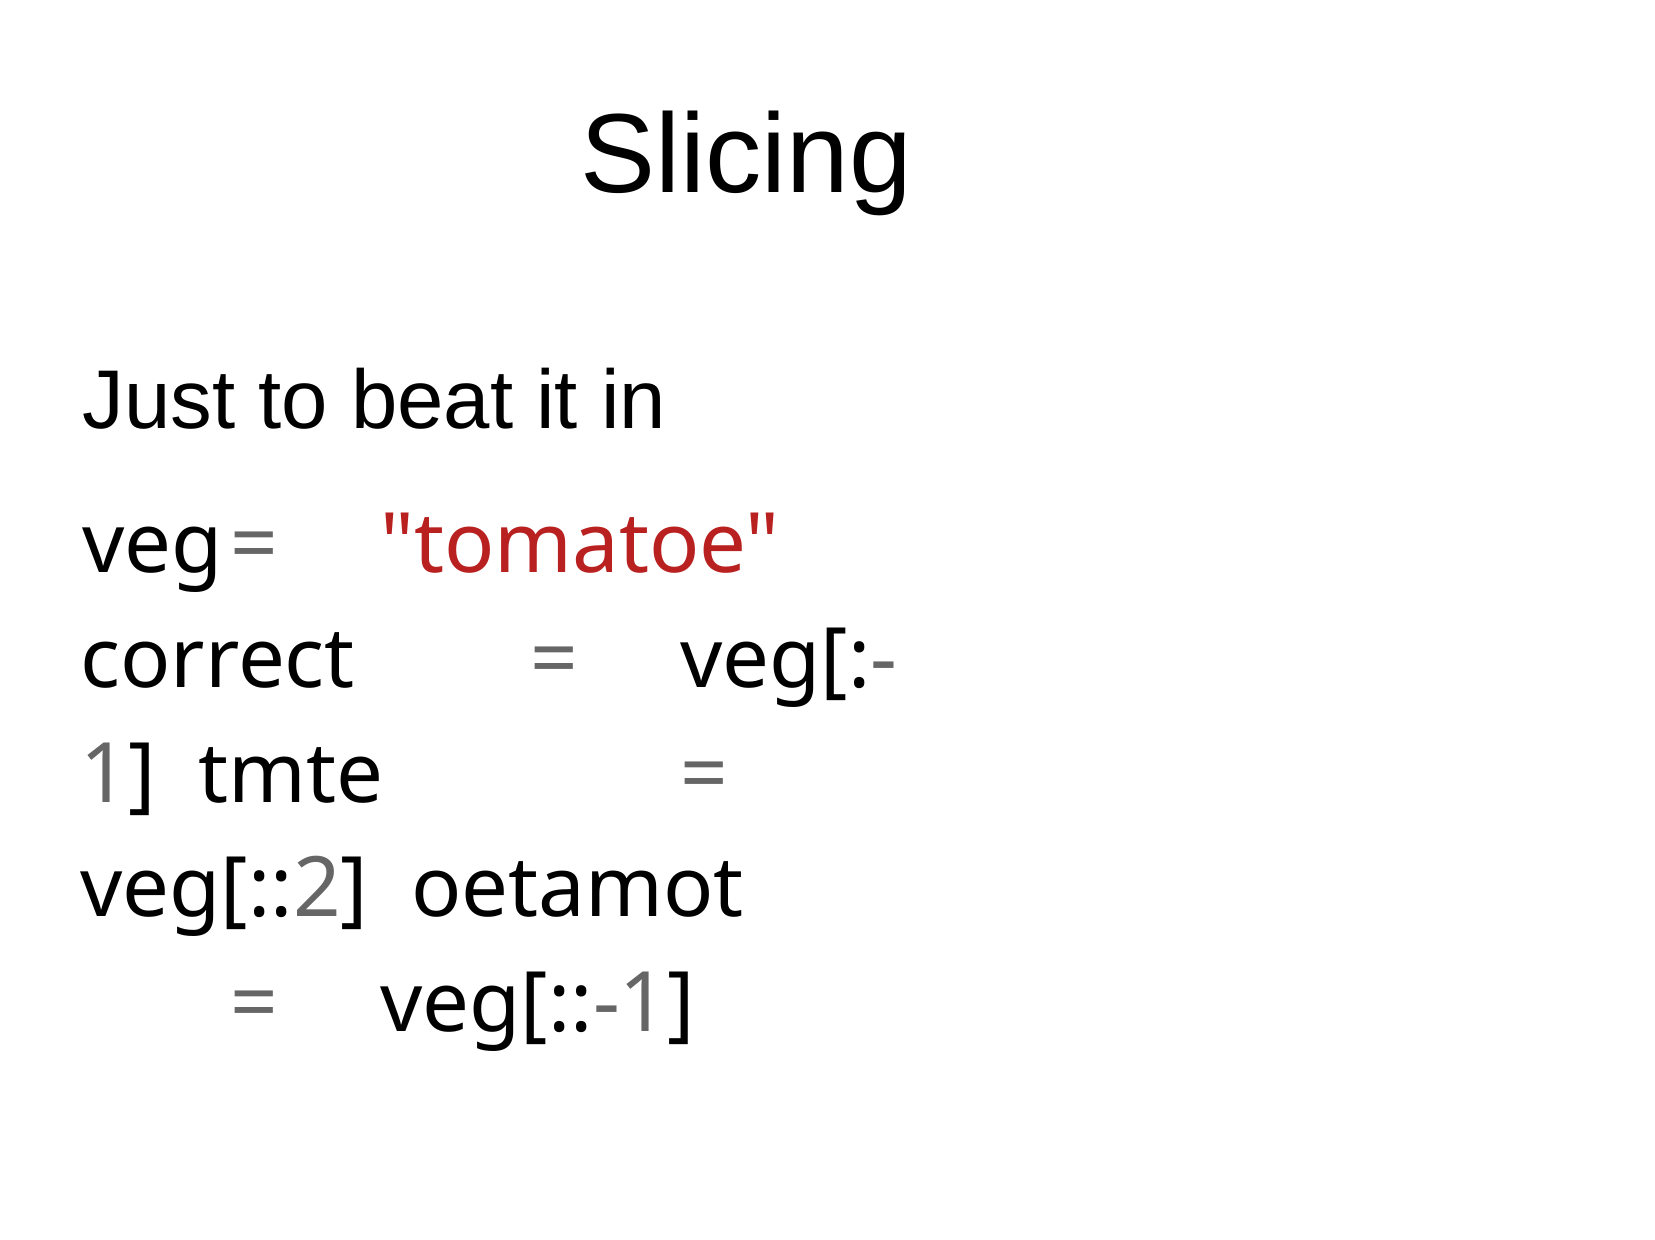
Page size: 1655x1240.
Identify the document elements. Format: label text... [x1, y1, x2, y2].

title Slicing [578, 80, 1075, 220]
text_box Just to beat it in veg = "tomatoe" correct = veg[:-1] tmte = veg[::2] oetamot = veg[::-1] [80, 344, 935, 851]
